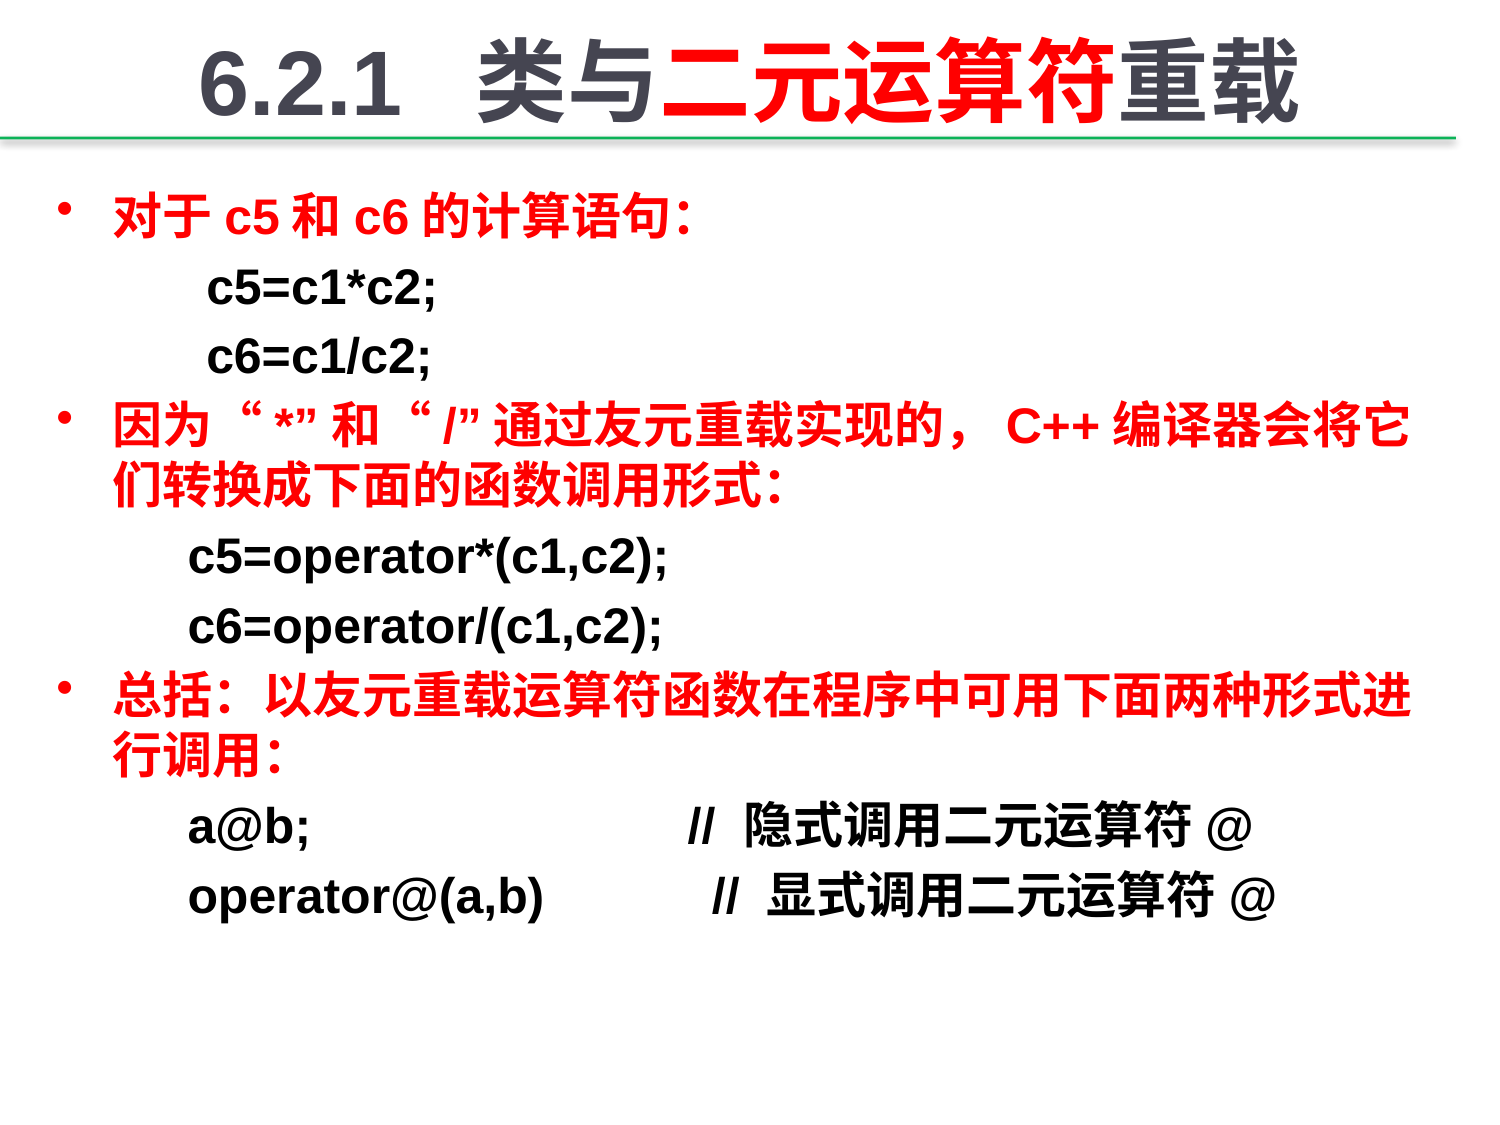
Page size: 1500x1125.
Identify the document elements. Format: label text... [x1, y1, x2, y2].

list 对于c5和c6的计算语句： c5=c1*c2; c6=c1/c2; 因为“*”和“/”通过友元重载实现的，C++编译器会将它们转换成下面的函数调用形式： c5=operator*(c1,c2); c6=operator/(c1,c2); 总括：以友元重载运算符函数在程序中可用下面两种形式进行调用： a@b; // 隐式调用二元运算符@ operator@(a,b) // 显式调用二元运算符@ [40, 176, 1456, 1025]
title 6.2.1 类与二元运算符重载 [74, 11, 1426, 146]
